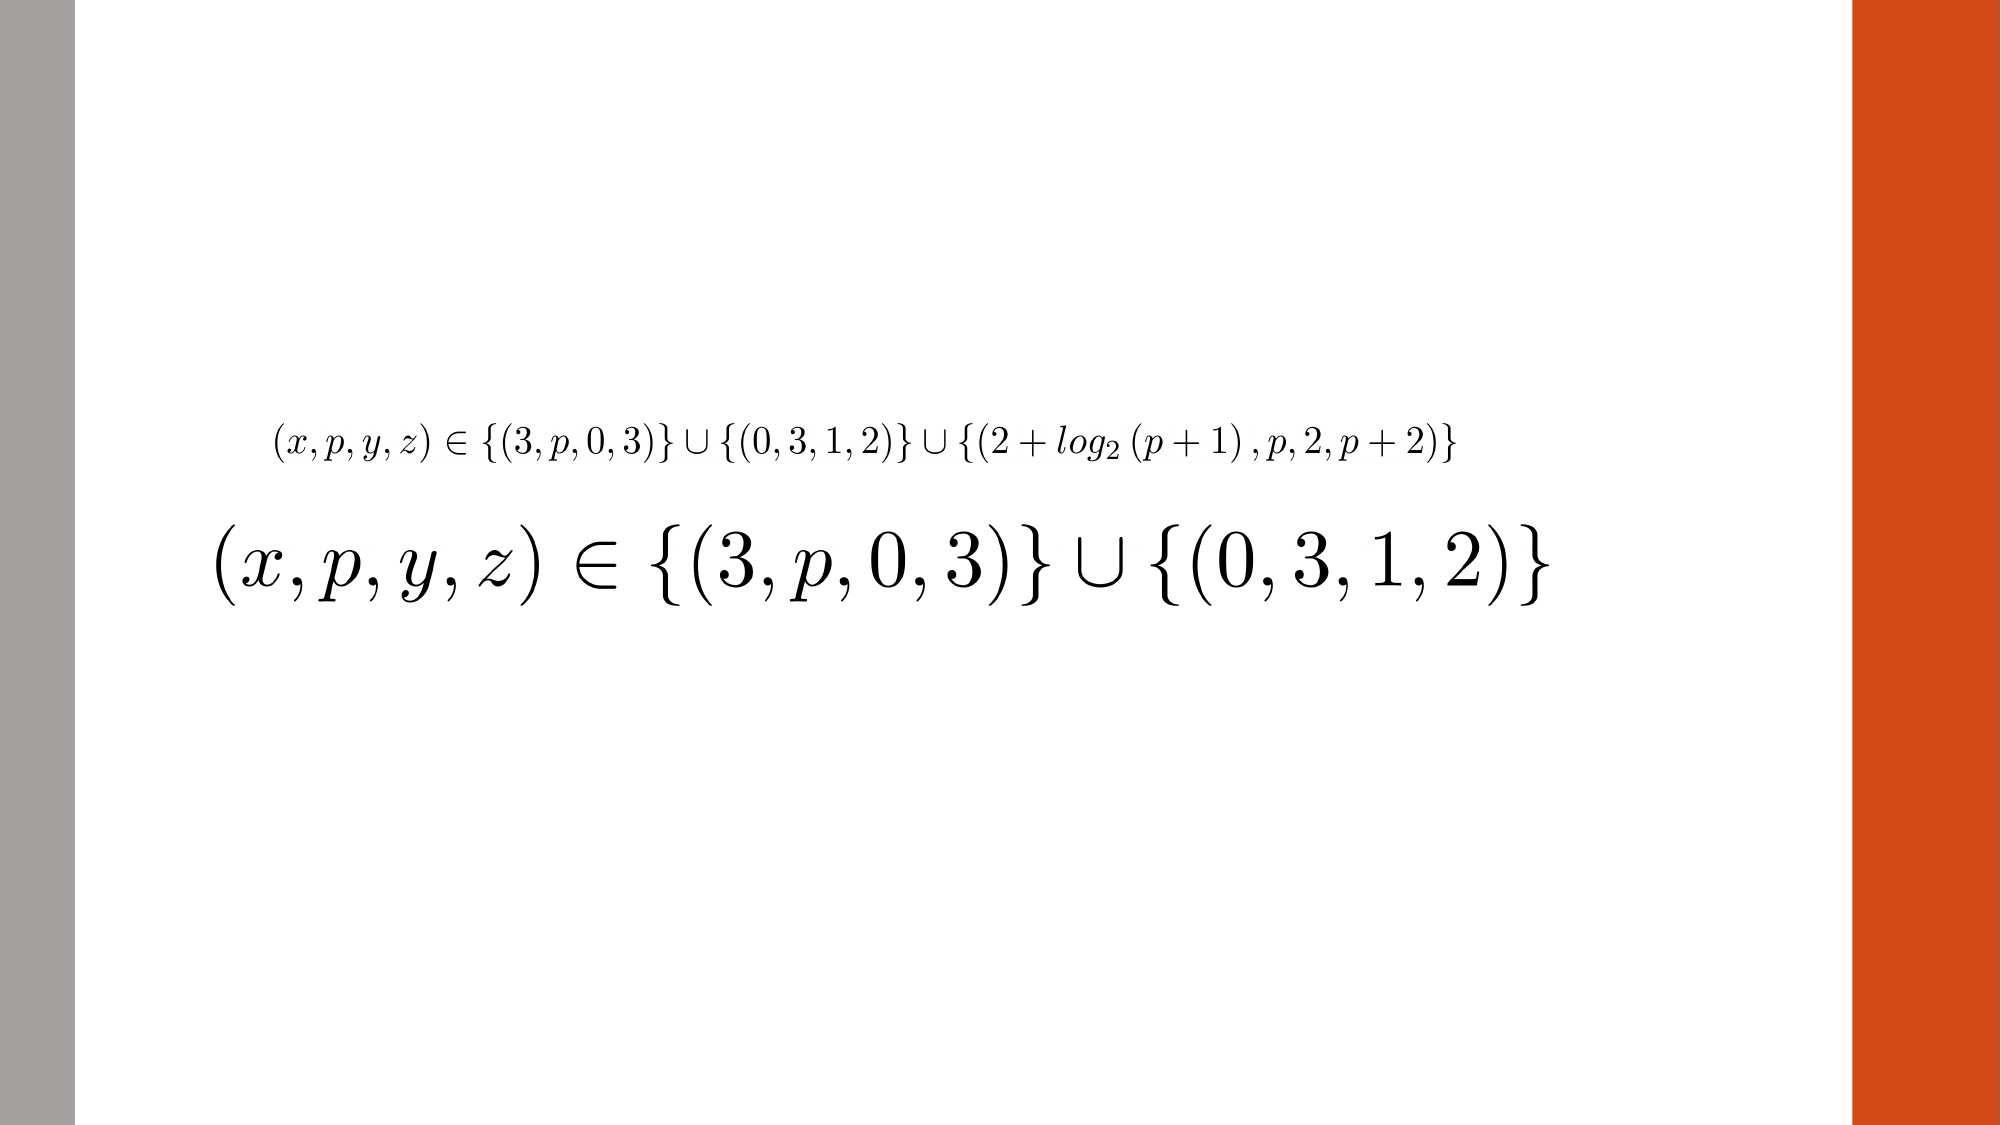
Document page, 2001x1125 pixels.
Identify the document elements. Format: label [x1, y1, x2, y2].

picture [216, 524, 1550, 606]
picture [274, 423, 1456, 463]
